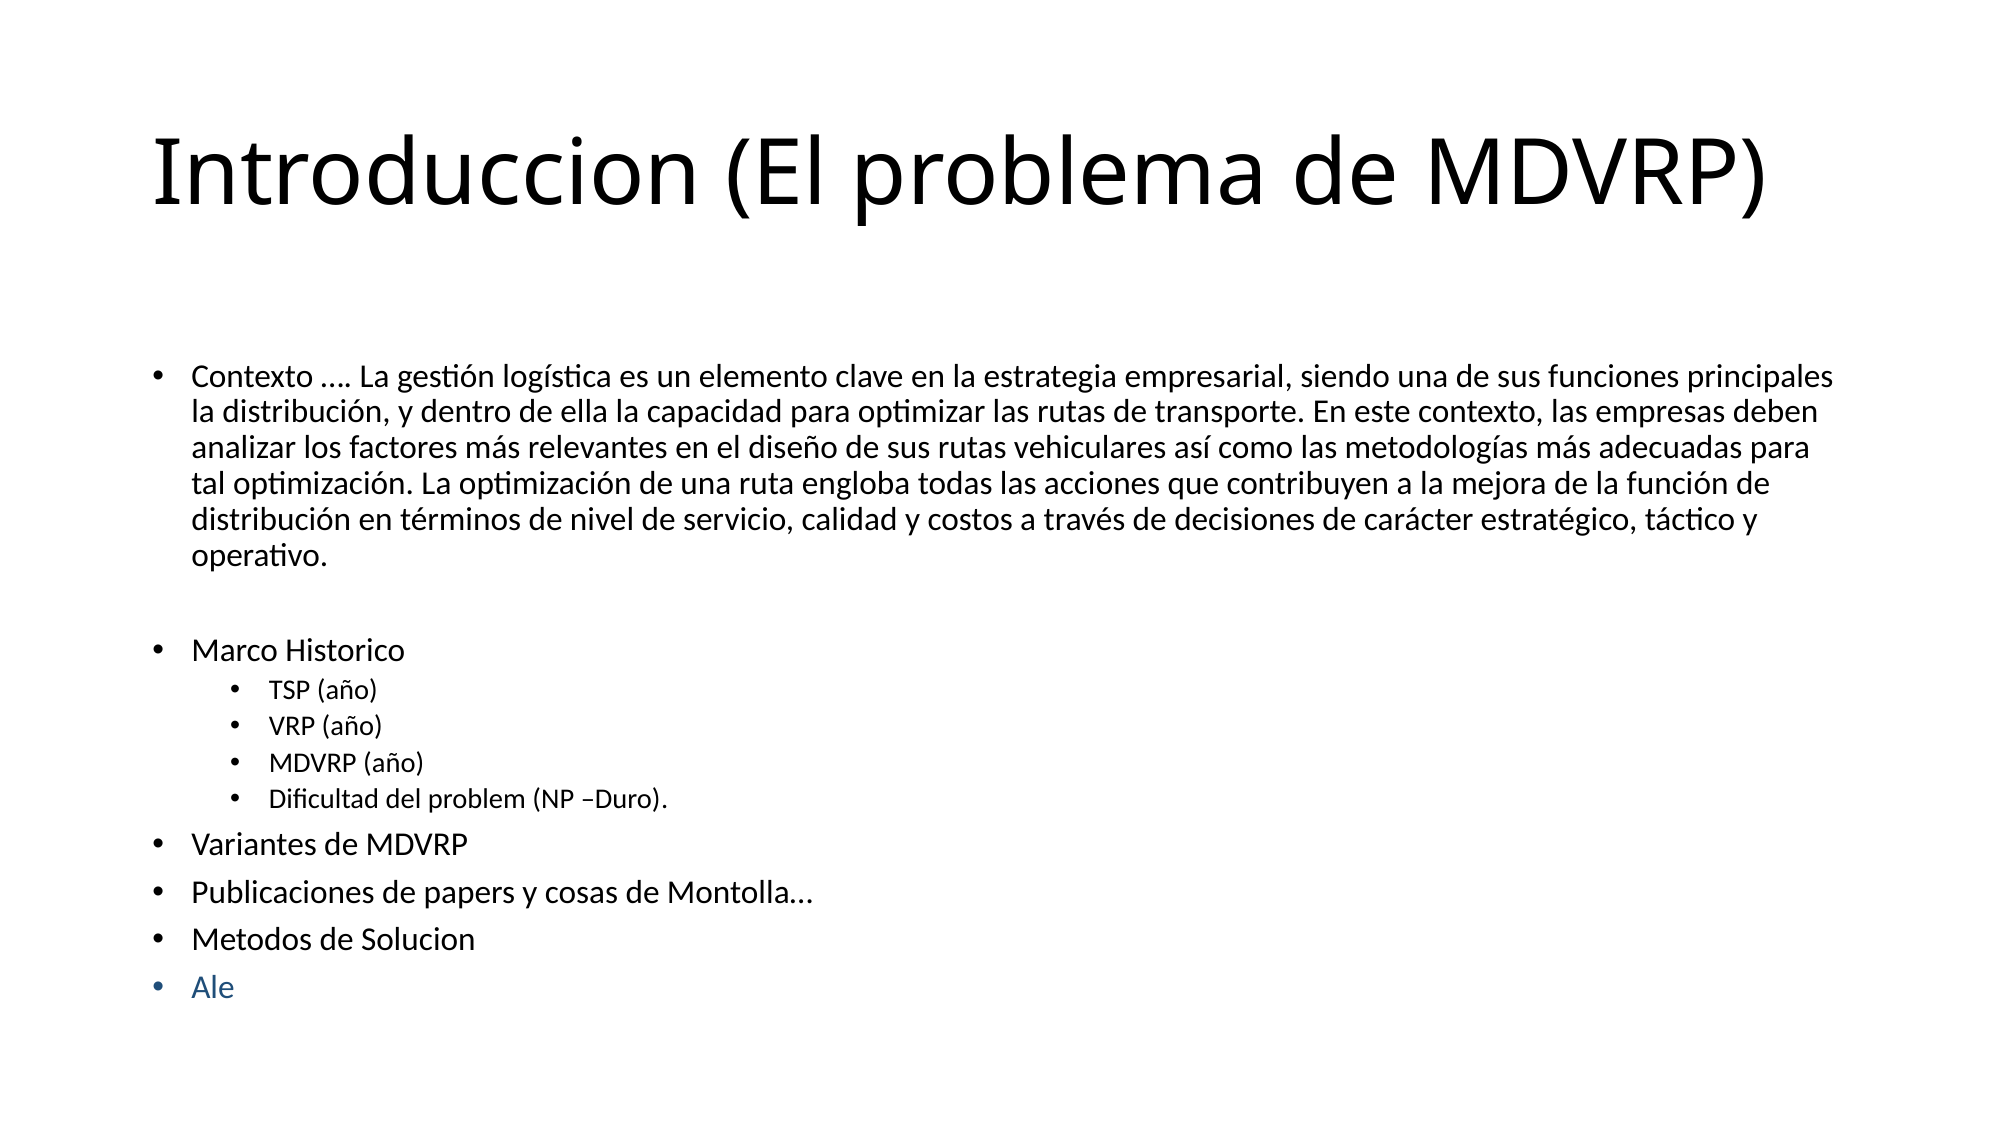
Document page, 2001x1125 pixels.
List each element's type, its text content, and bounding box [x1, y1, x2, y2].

list Contexto …. La gestión logística es un elemento clave en la estrategia empresarial, siendo una de sus funciones principales la distribución, y dentro de ella la capacidad para optimizar las rutas de transporte. En este contexto, las empresas deben analizar los factores más relevantes en el diseño de sus rutas vehiculares así como las metodologías más adecuadas para tal optimización. La optimización de una ruta engloba todas las acciones que contribuyen a la mejora de la función de distribución en términos de nivel de servicio, calidad y costos a través de decisiones de carácter estratégico, táctico y operativo. Marco Historico TSP (año) VRP (año) MDVRP (año) Dificultad del problem (NP –Duro). Variantes de MDVRP Publicaciones de papers y cosas de Montolla… Metodos de Solucion Ale [137, 299, 1863, 1014]
title Introduccion (El problema de MDVRP) [137, 66, 1863, 284]
